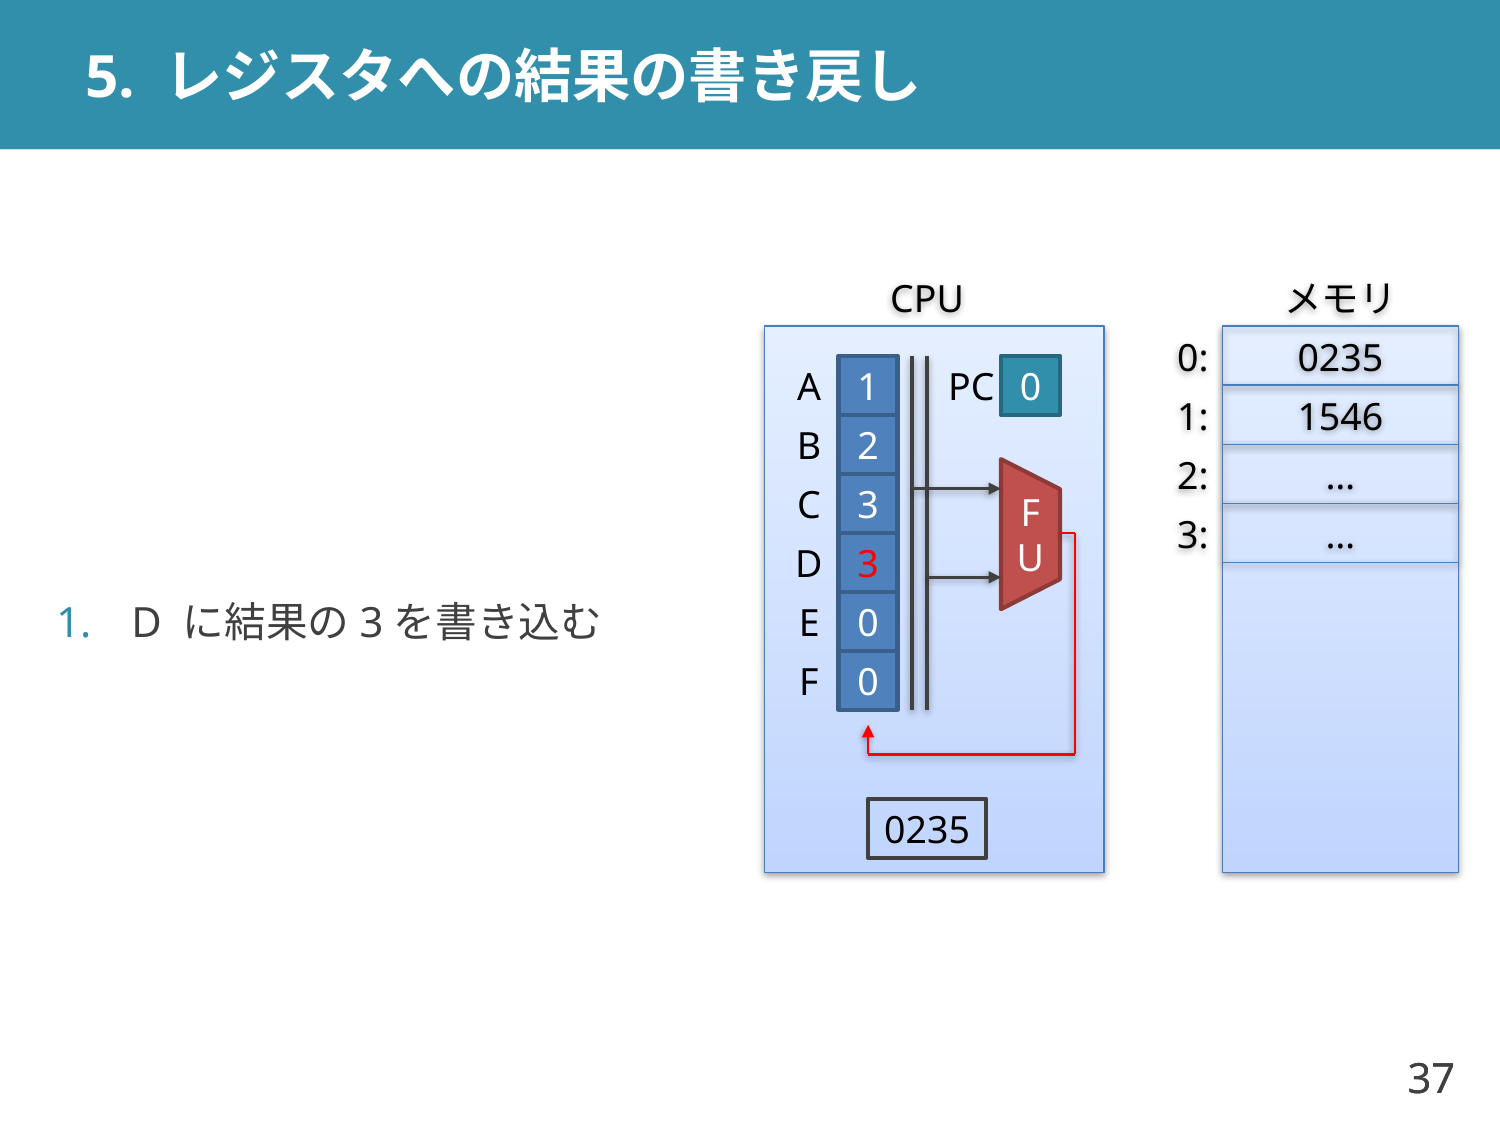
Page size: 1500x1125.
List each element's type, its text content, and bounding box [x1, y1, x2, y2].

text_box C [777, 472, 836, 531]
text_box 3 [836, 472, 900, 531]
text_box … [1227, 444, 1459, 502]
text_box 0: [1163, 325, 1223, 384]
text_box … [1227, 503, 1459, 563]
text_box 3 [836, 531, 900, 590]
text_box 0235 [866, 797, 988, 860]
text_box 1546 [1227, 385, 1459, 443]
text_box [764, 332, 1105, 873]
text_box 2 [836, 413, 900, 472]
text_box CPU [749, 266, 1105, 327]
text_box F [777, 649, 836, 712]
text_box B [777, 413, 836, 472]
text_box 0235 [1223, 325, 1459, 384]
text_box D [777, 531, 836, 590]
text_box 2: [1163, 444, 1223, 502]
text_box [1222, 571, 1459, 873]
text_box FU [998, 457, 1063, 612]
title 5. レジスタへの結果の書き戻し [70, 0, 1500, 150]
list D に結果の3を書き込む [41, 274, 869, 1080]
text_box 0 [836, 649, 900, 712]
text_box 0 [836, 590, 900, 649]
text_box 1: [1163, 385, 1223, 443]
text_box メモリ [1222, 266, 1459, 325]
text_box 1 [836, 354, 900, 413]
text_box E [777, 590, 836, 649]
text_box PC [940, 354, 999, 417]
text_box 3: [1163, 503, 1223, 563]
text_box A [777, 354, 836, 413]
text_box 0 [999, 354, 1062, 417]
